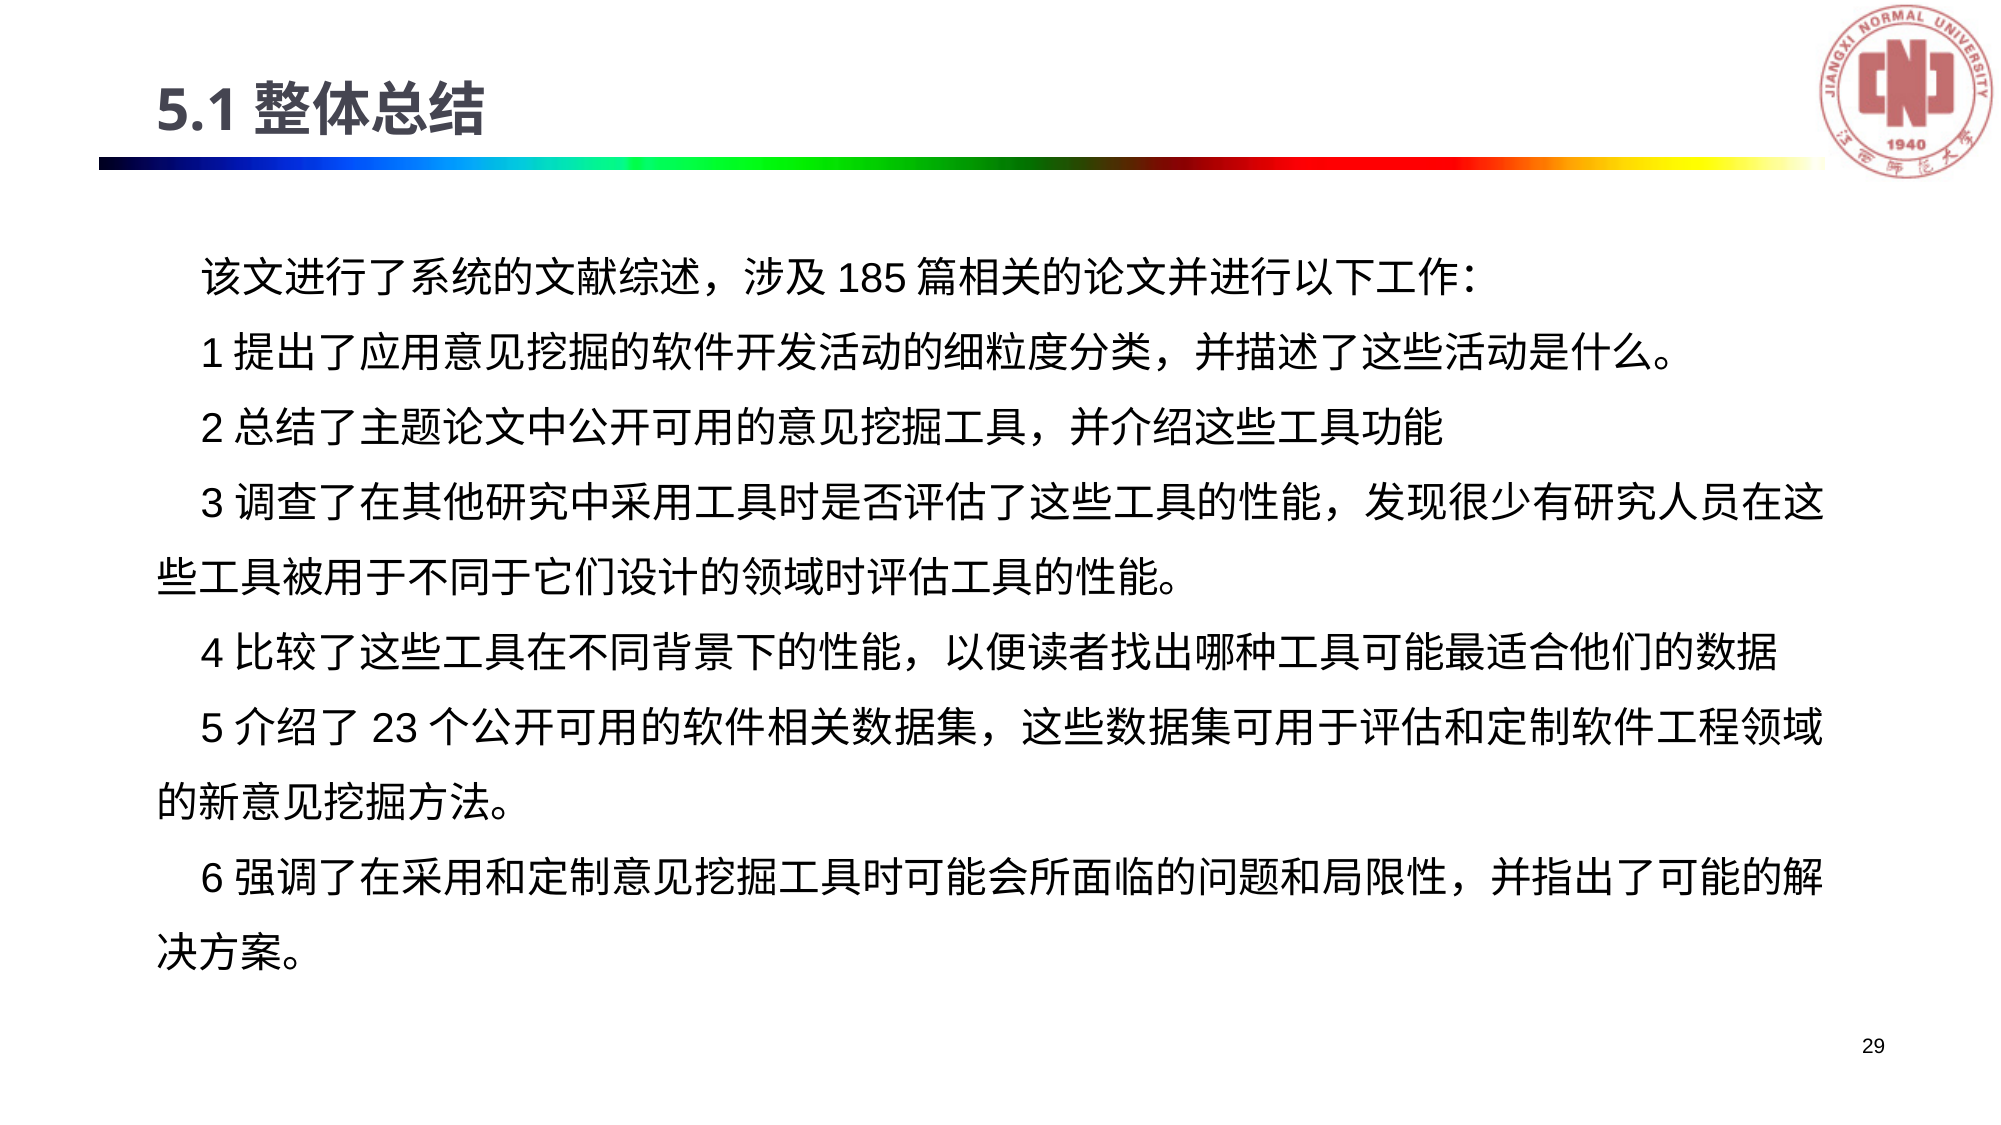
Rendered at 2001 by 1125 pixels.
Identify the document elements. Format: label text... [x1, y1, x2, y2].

text_box 该文进行了系统的文献综述，涉及185篇相关的论文并进行以下工作： 1提出了应用意见挖掘的软件开发活动的细粒度分类，并描述了这些活动是什么。 2总结了主题论文中公开可用的意见挖掘工具，并介绍这些工具功能 3调查了在其他研究中采用工具时是否评估了这些工具的性能，发现很少有研究人员在这些工具被用于不同于它们设计的领域时评估工具的性能。 4比较了这些工具在不同背景下的性能，以便读者找出哪种工具可能最适合他们的数据 5介绍了23个公开可用的软件相关数据集，这些数据集可用于评估和定制软件工程领域的新意见挖掘方法。 6强调了在采用和定制意见挖掘工具时可能会所面临的问题和局限性，并指出了可能的解决方案。 [142, 218, 1840, 984]
text_box 5.1整体总结 [142, 37, 1943, 142]
picture [99, 157, 466, 170]
slide_number 29 [1433, 1024, 1901, 1101]
picture [500, 2, 1999, 182]
